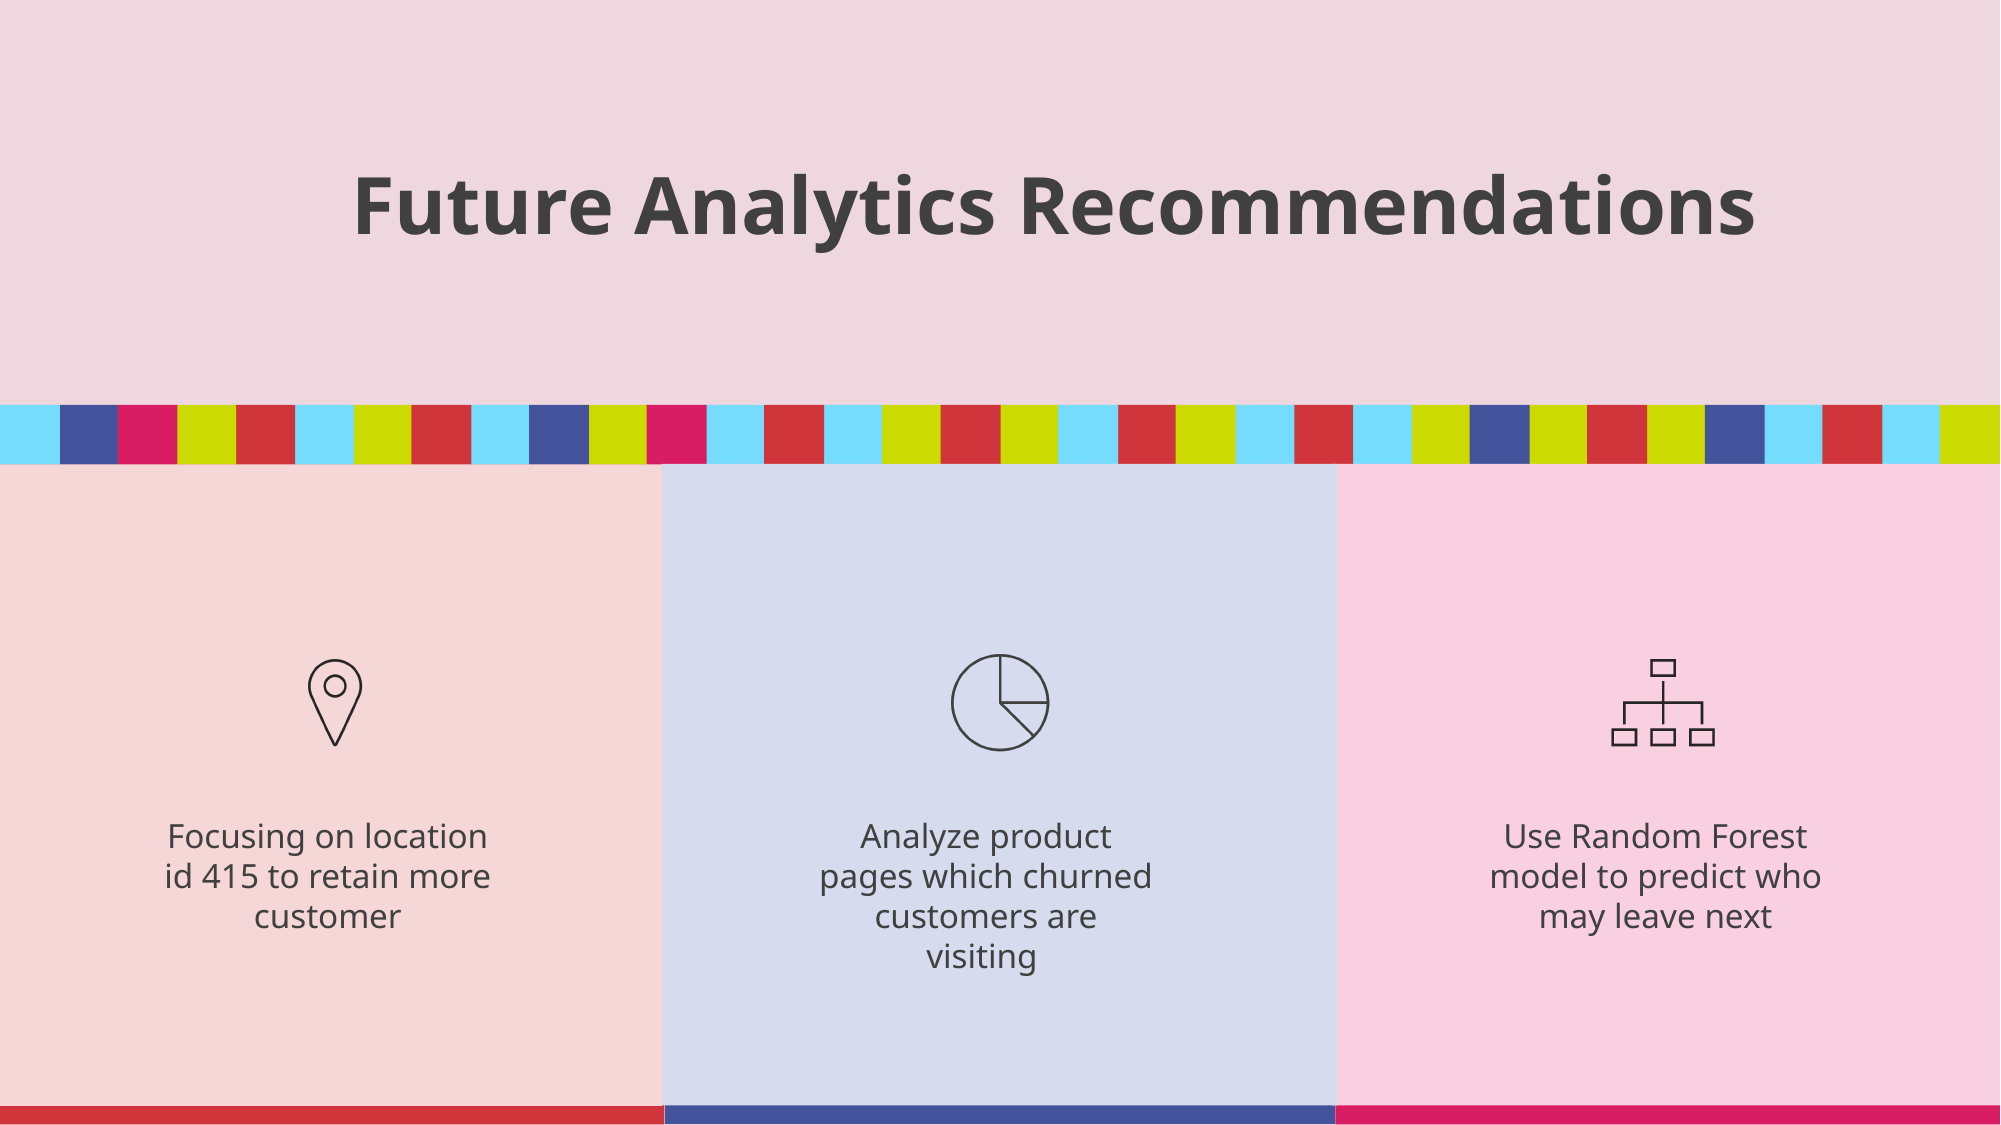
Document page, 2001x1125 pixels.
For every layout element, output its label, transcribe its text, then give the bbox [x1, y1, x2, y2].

text_box [662, 463, 1338, 1106]
text_box [1338, 463, 2000, 1106]
list Analyze product pages which churned customers are visiting [815, 807, 1173, 948]
text_box [0, 464, 663, 1106]
title Future Analytics Recommendations [322, 100, 1787, 318]
list Focusing on location id 415 to retain more customer [156, 807, 514, 901]
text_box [1601, 641, 1725, 765]
list Use Random Forest model to predict who may leave next [1484, 807, 1842, 901]
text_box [273, 641, 397, 765]
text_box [938, 641, 1062, 765]
